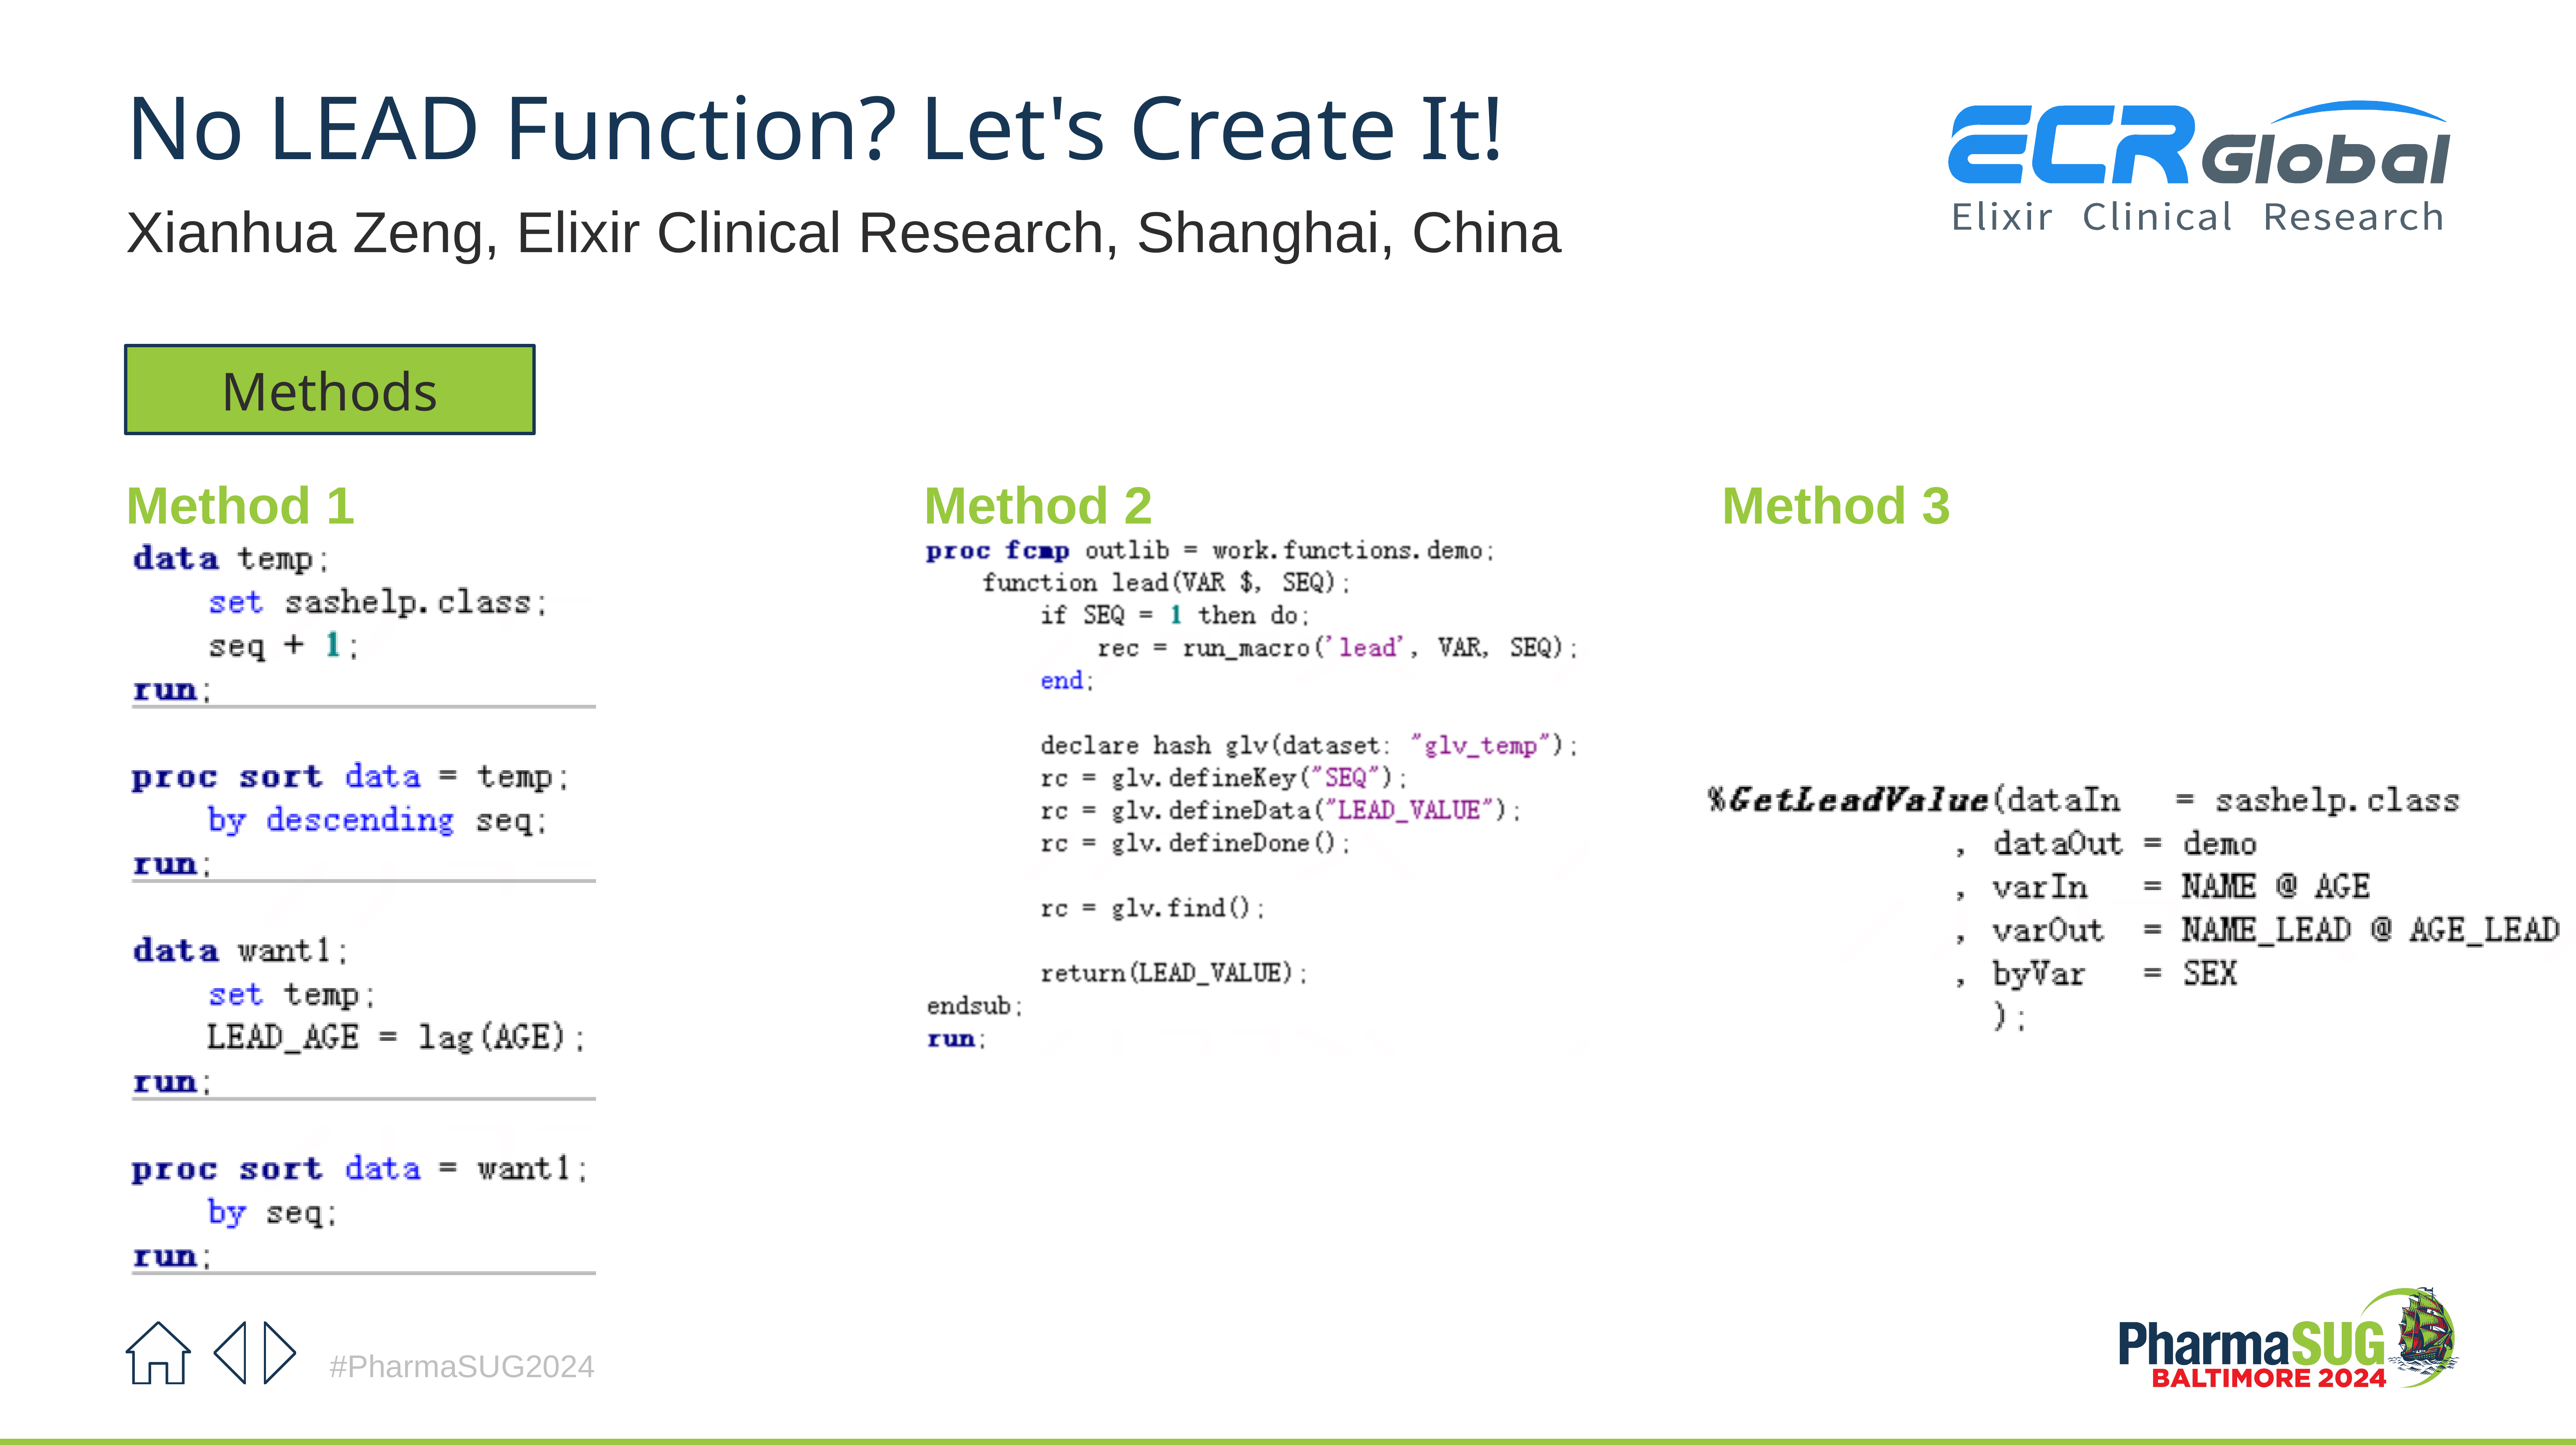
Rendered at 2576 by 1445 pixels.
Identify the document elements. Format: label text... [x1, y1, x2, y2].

picture [1948, 100, 2450, 230]
title No LEAD Function? Let's Create It! [126, 66, 2011, 195]
text_box Method 2 [923, 471, 1652, 534]
text_box Method 1 [125, 471, 854, 534]
text_box Method 3 [1721, 471, 2450, 534]
picture [923, 538, 1589, 1056]
picture [264, 1321, 296, 1384]
list Xianhua Zeng, Elixir Clinical Research, Shanghai, China [126, 195, 2011, 265]
picture [125, 534, 596, 1279]
picture [214, 1321, 246, 1384]
picture [126, 1321, 191, 1384]
picture [2086, 1271, 2493, 1421]
picture [1697, 773, 2576, 1040]
